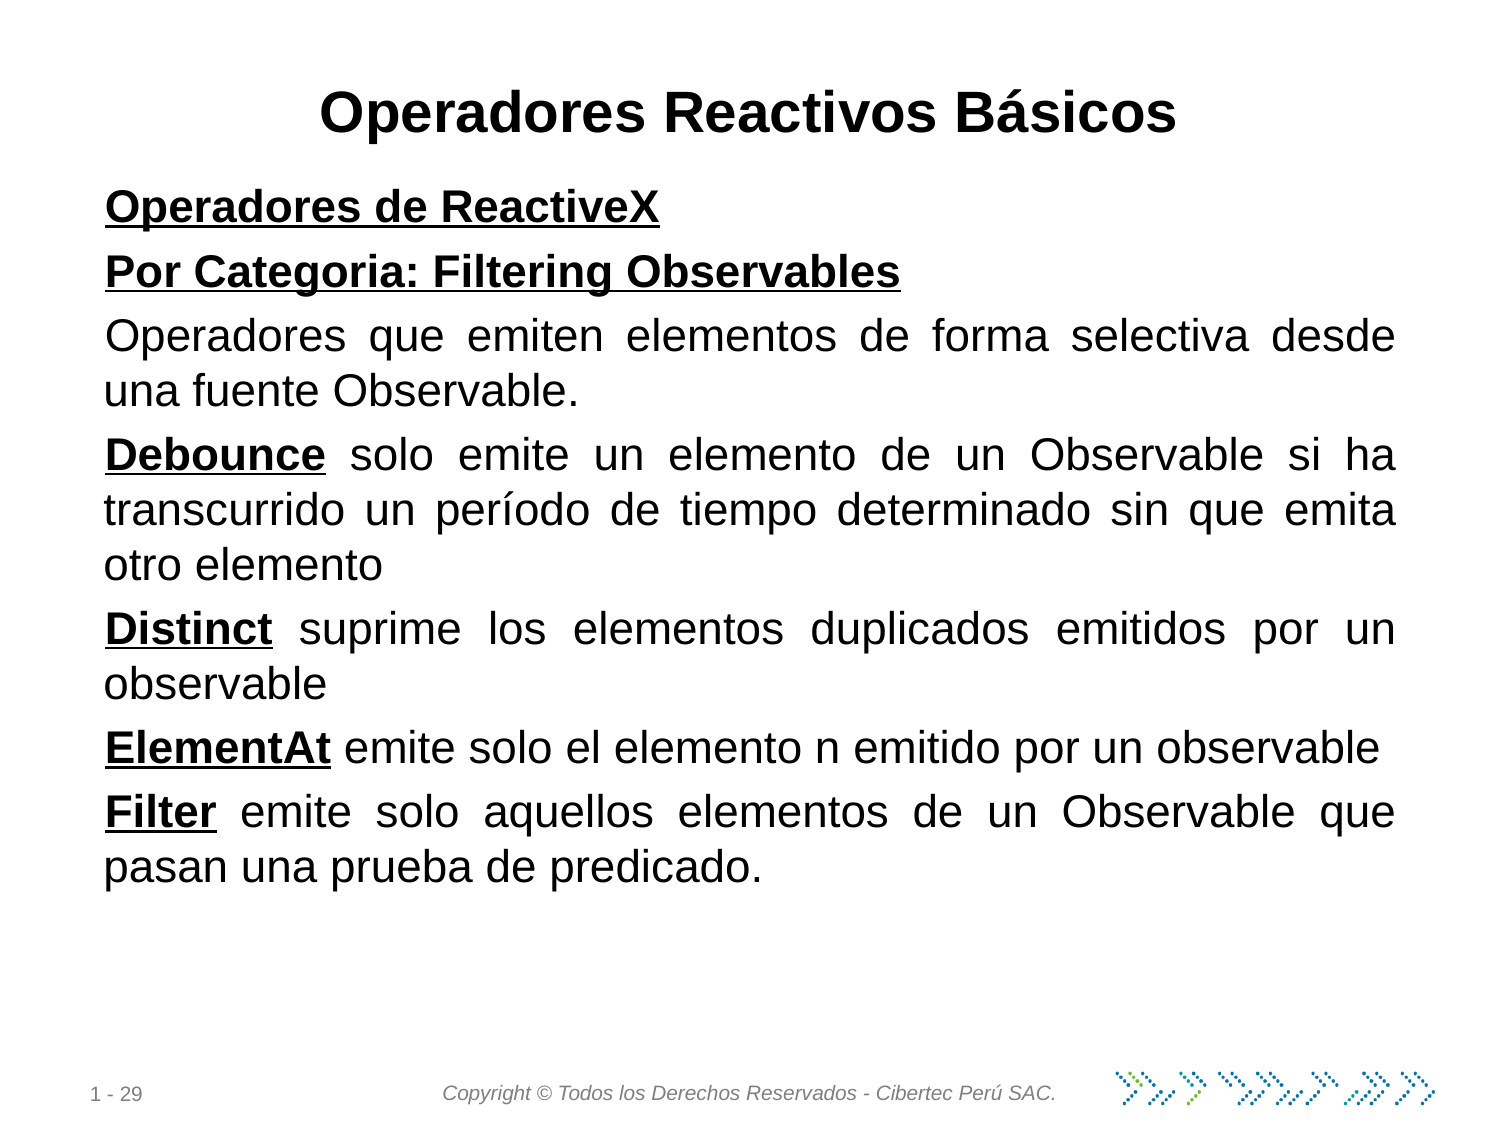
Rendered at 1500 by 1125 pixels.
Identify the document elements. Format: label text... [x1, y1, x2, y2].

title Operadores Reactivos Básicos [99, 72, 1399, 216]
picture [1107, 1071, 1445, 1108]
list Operadores de ReactiveX Por Categoria: Filtering Observables Operadores que emiten elementos de forma selectiva desde una fuente Observable. Debounce solo emite un elemento de un Observable si ha transcurrido un período de tiempo determinado sin que emita otro elemento Distinct suprime los elementos duplicados emitidos por un observable ElementAt emite solo el elemento n emitido por un observable Filter emite solo aquellos elementos de un Observable que pasan una prueba de predicado. [100, 175, 1399, 913]
